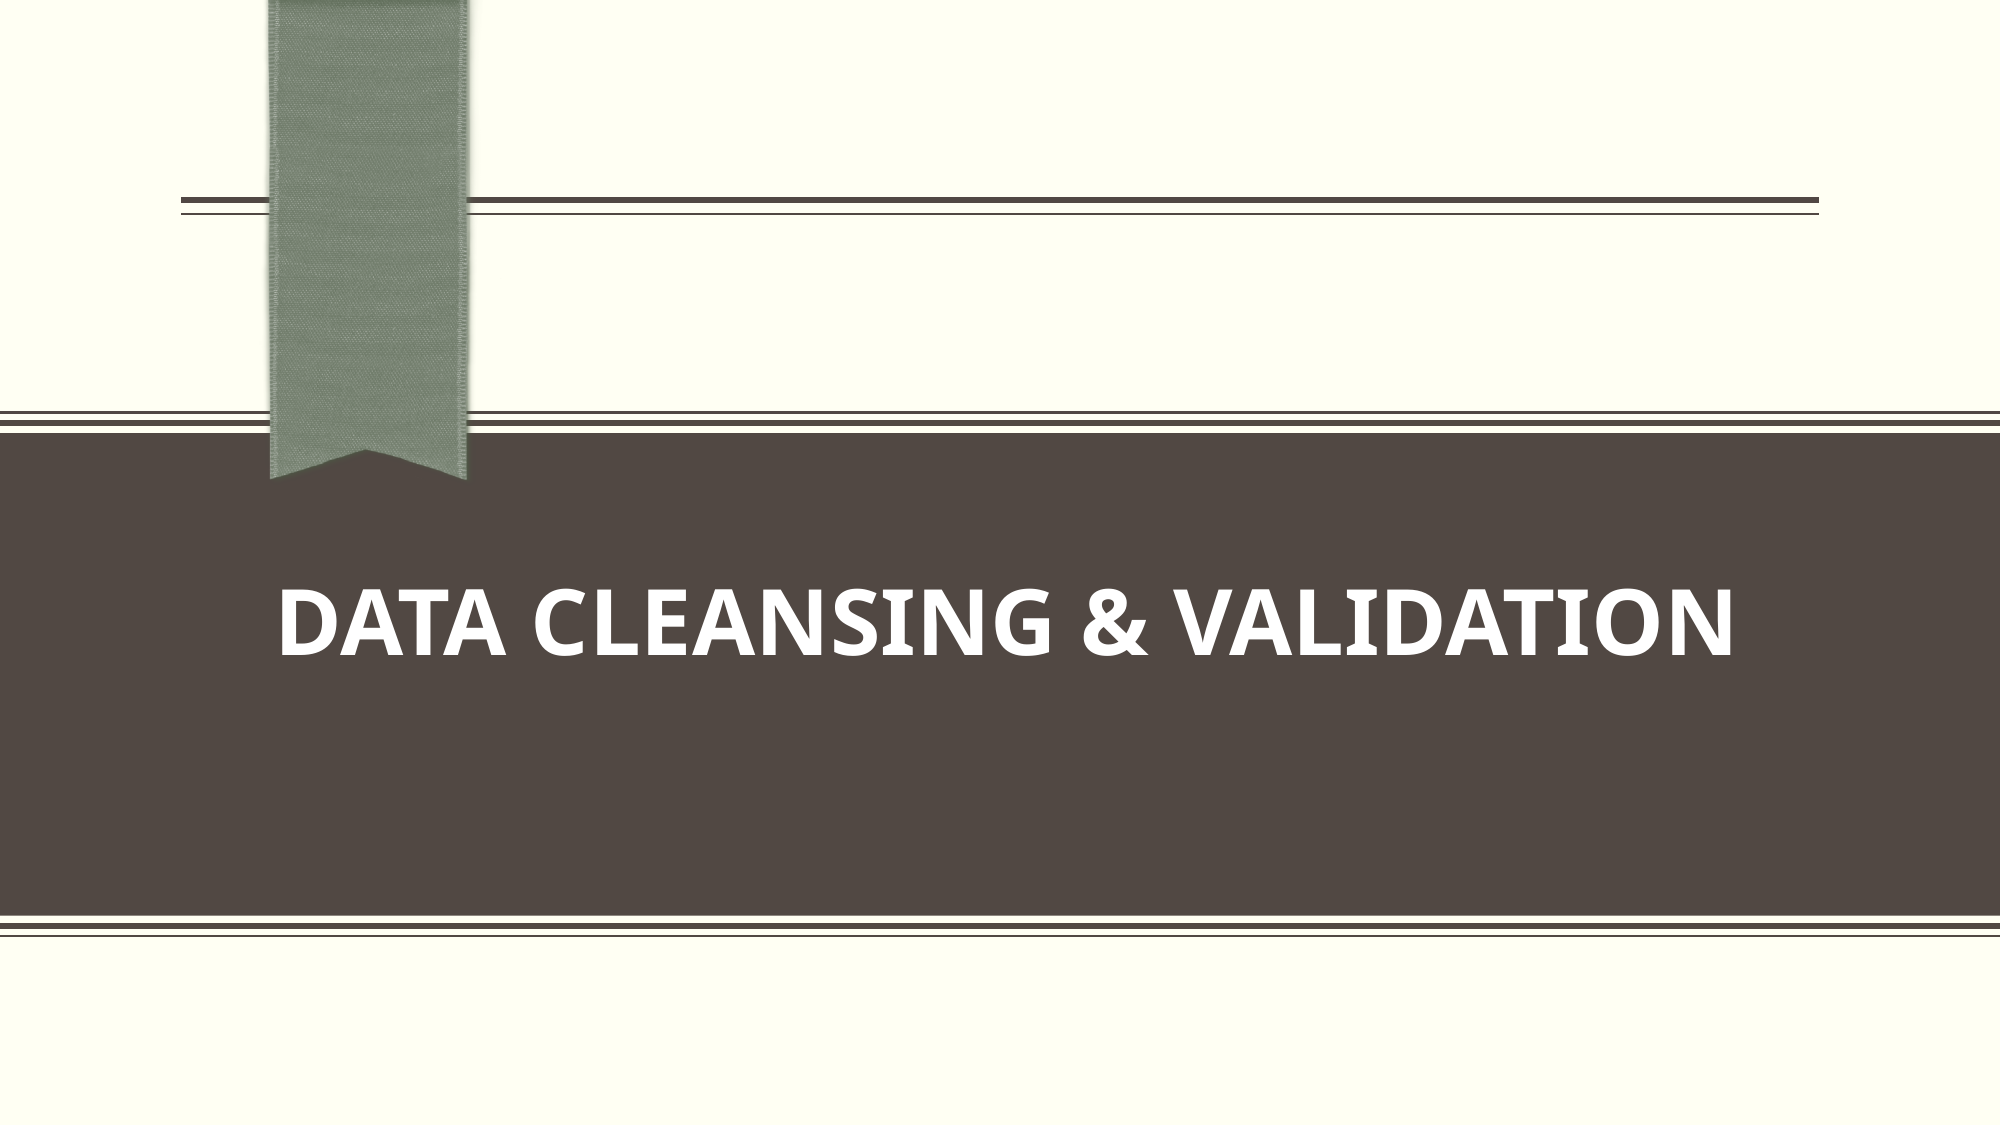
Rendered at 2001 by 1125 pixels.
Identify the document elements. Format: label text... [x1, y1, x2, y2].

title Data cleansing & validation [181, 487, 1834, 764]
